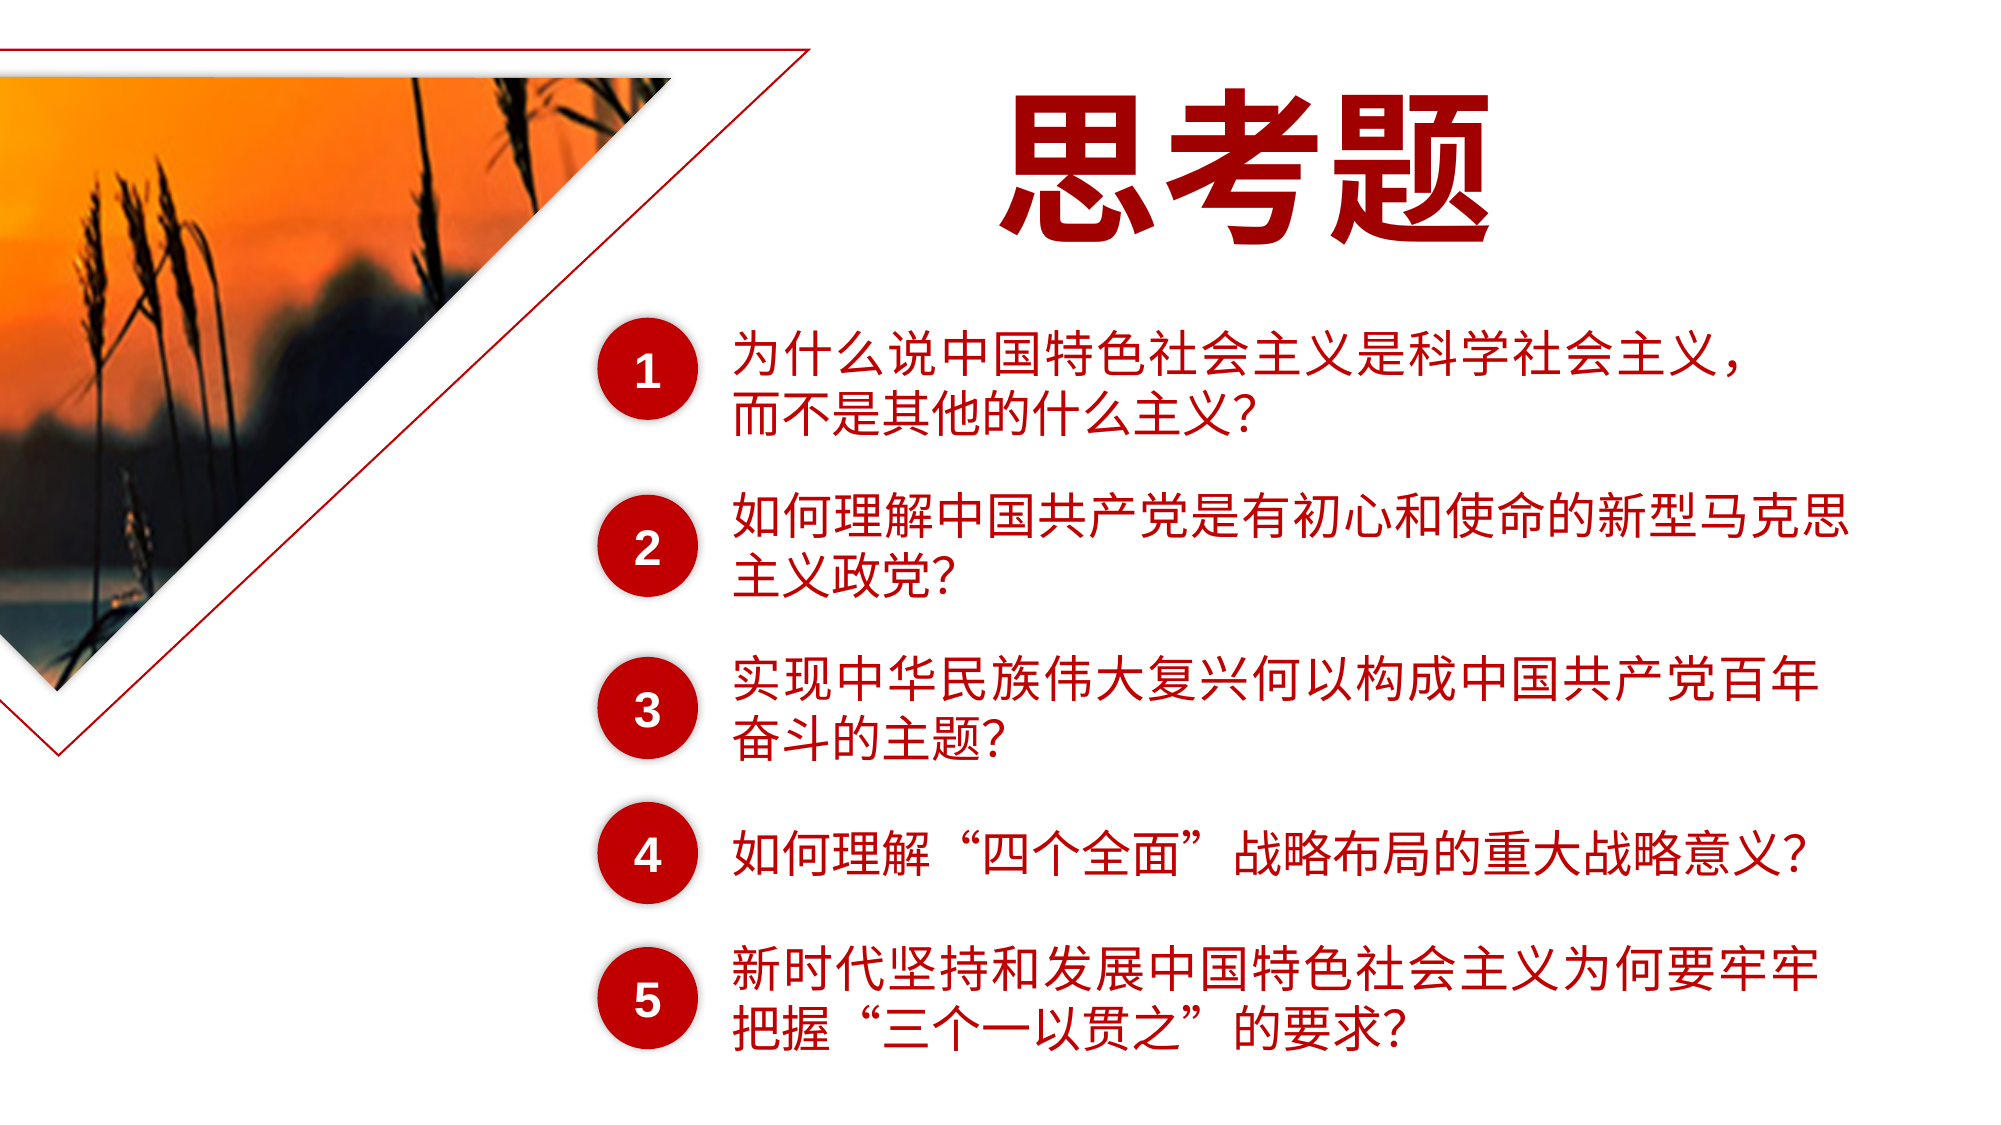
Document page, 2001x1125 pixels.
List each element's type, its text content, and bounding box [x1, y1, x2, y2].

text_box 思考题 [979, 80, 1630, 247]
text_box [597, 315, 1786, 452]
text_box [0, 49, 809, 756]
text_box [597, 929, 1836, 1067]
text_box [597, 801, 1890, 905]
text_box [0, 76, 672, 692]
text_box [597, 477, 1867, 614]
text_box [597, 639, 1836, 777]
